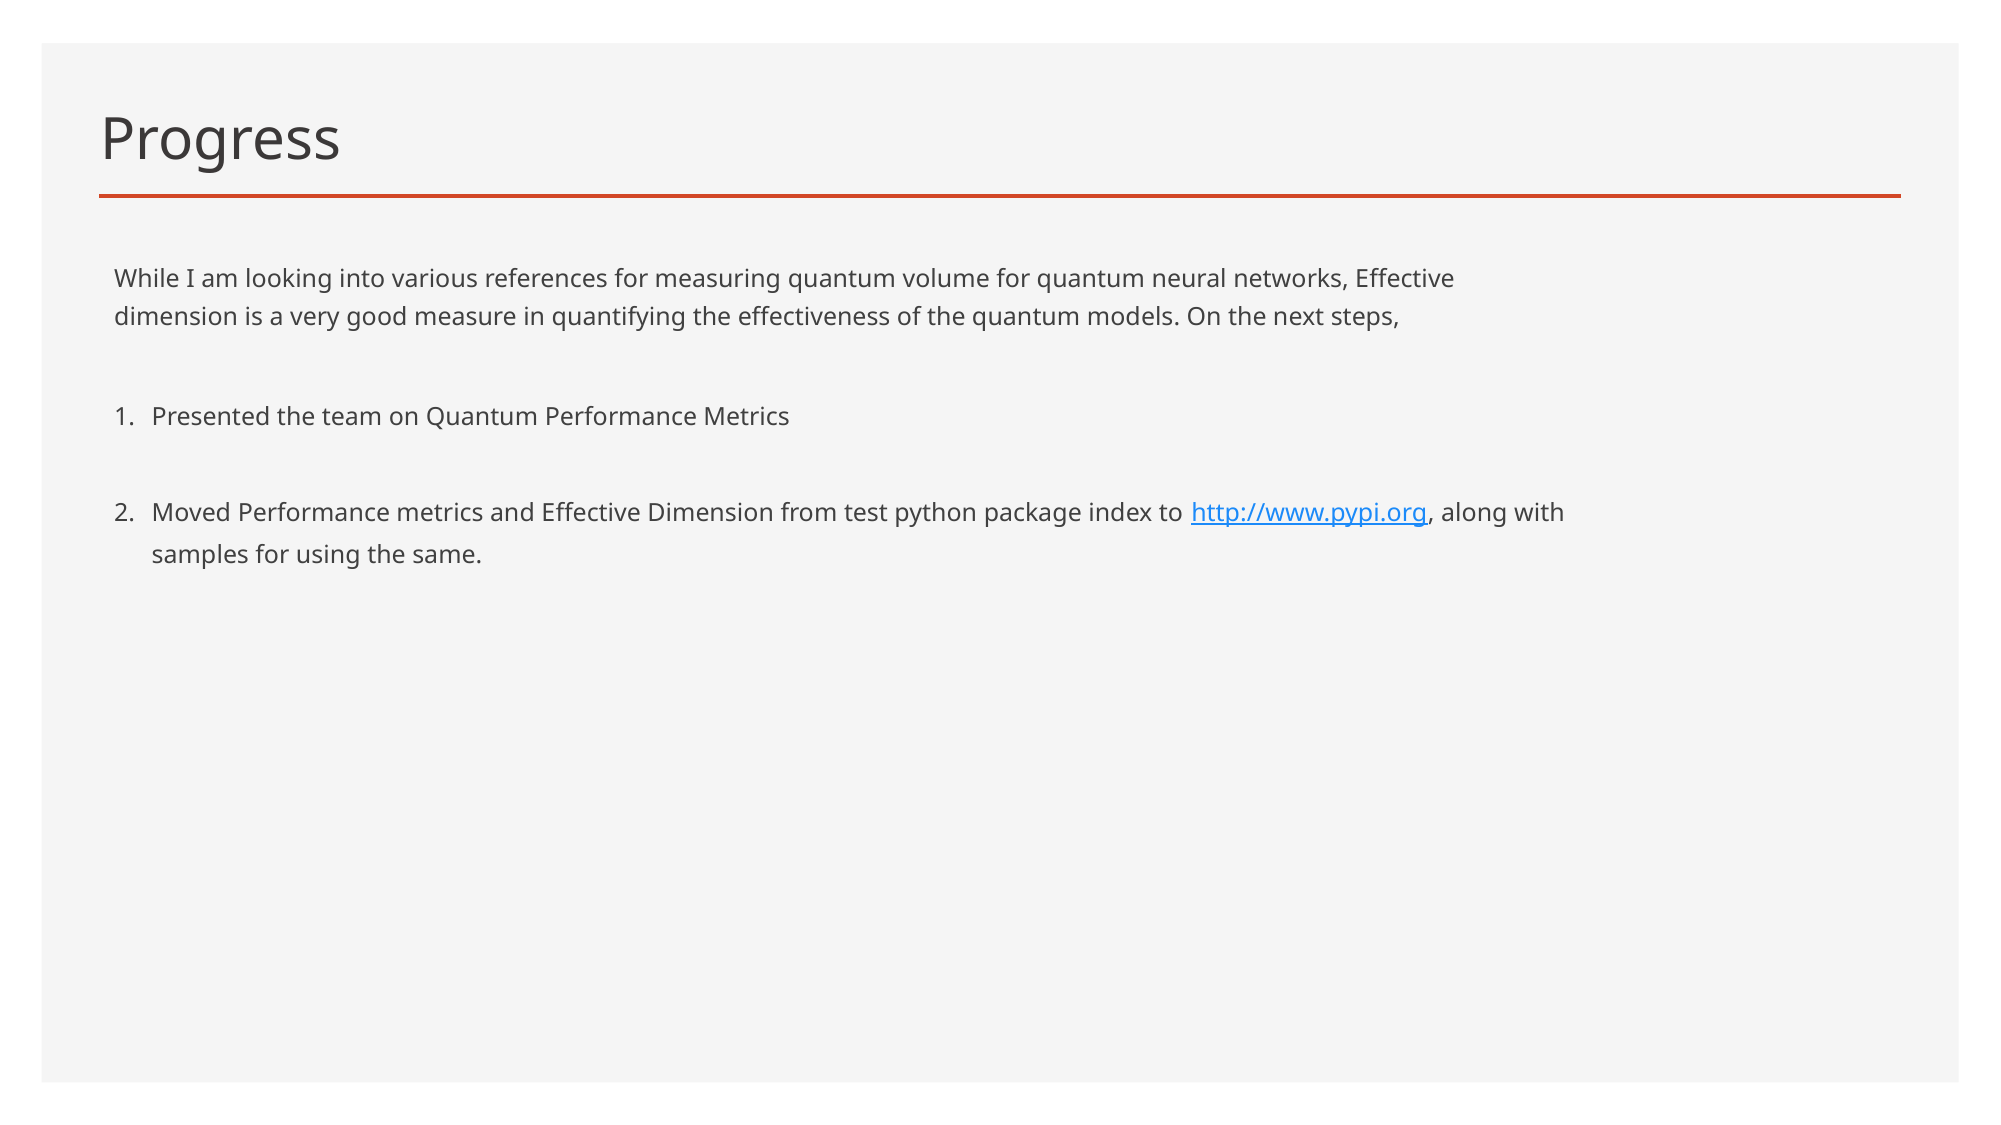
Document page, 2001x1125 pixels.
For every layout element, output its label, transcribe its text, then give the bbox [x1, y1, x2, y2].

text_box While I am looking into various references for measuring quantum volume for quantum neural networks, Effective dimension is a very good measure in quantifying the effectiveness of the quantum models. On the next steps, Presented the team on Quantum Performance Metrics Moved Performance metrics and Effective Dimension from test python package index to http://www.pypi.org, along with samples for using the same. [99, 247, 1586, 993]
title Progress [85, 73, 1214, 179]
